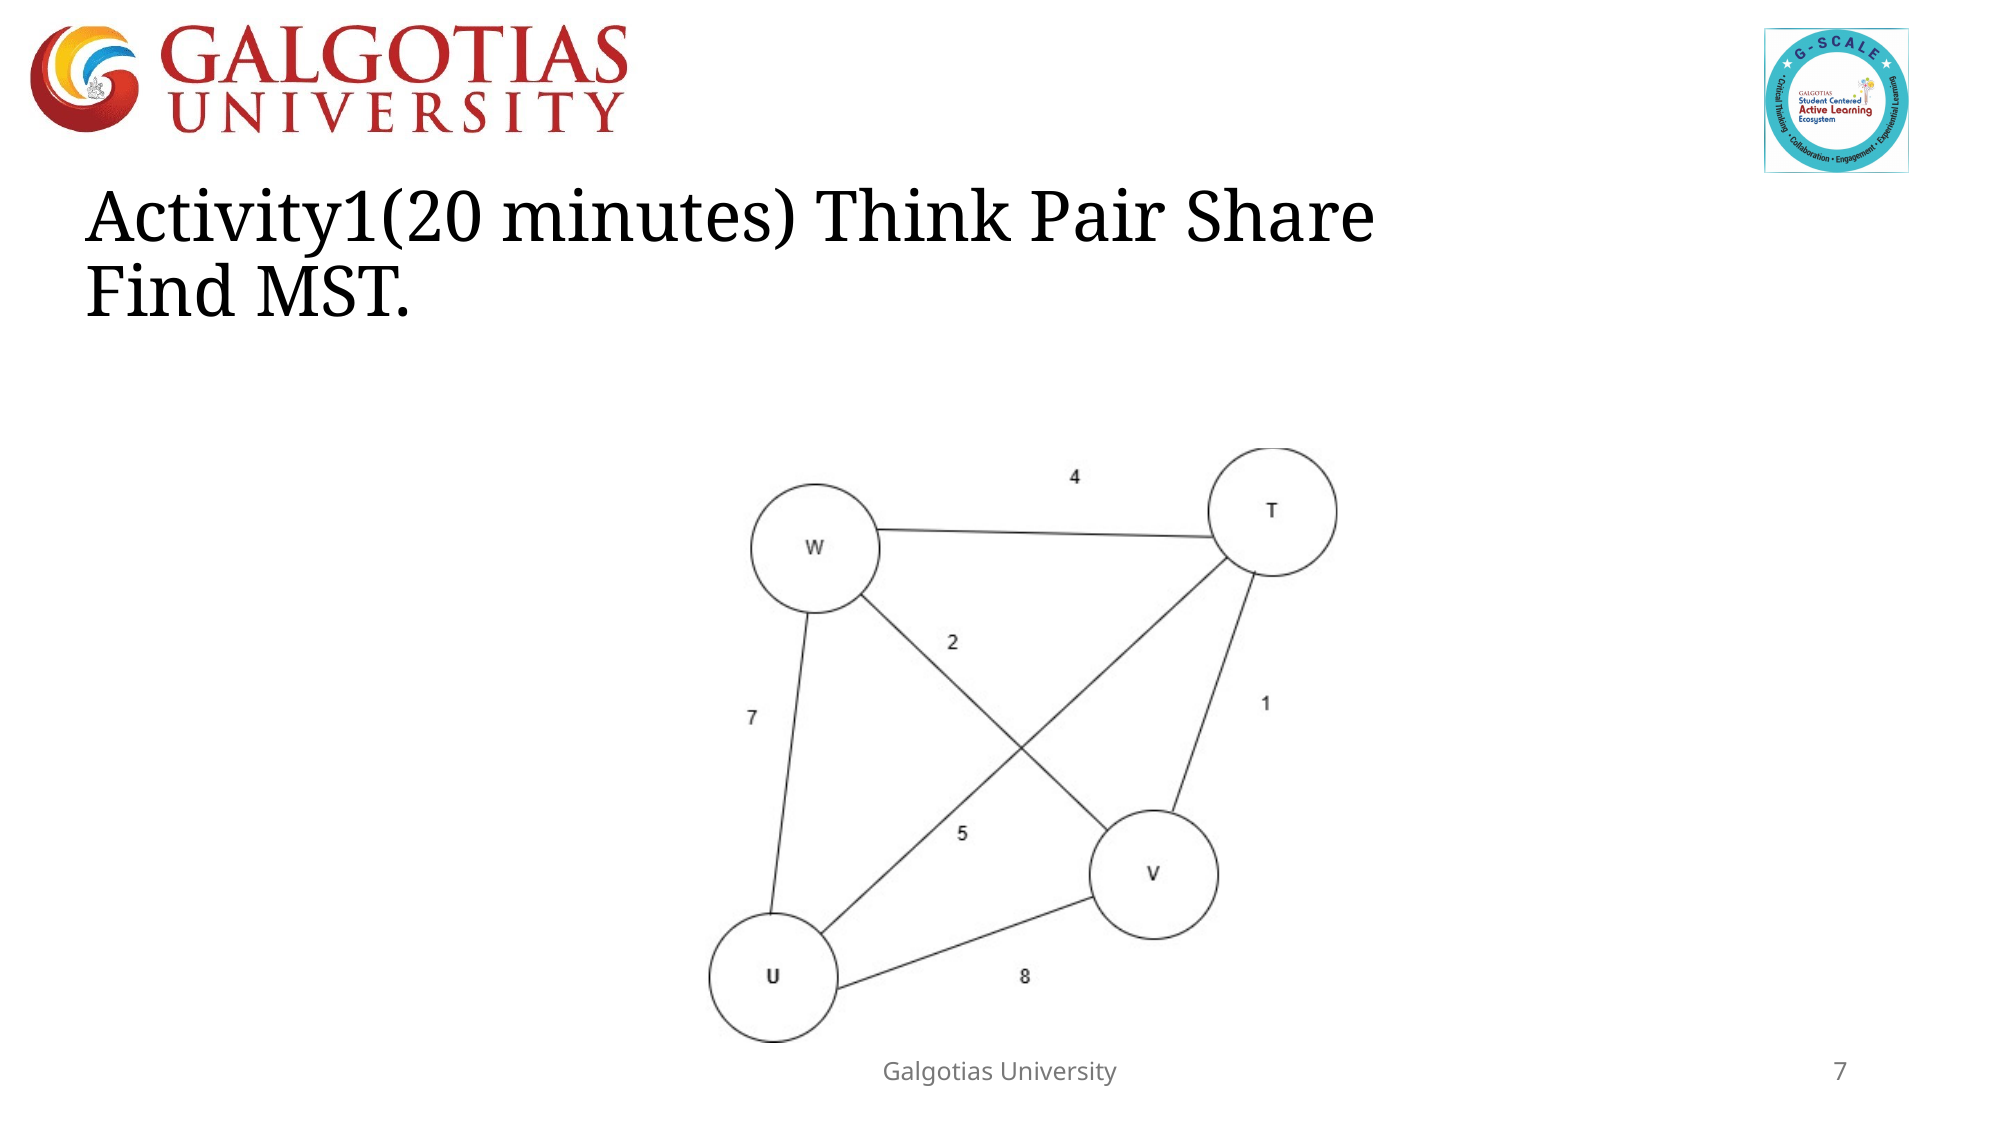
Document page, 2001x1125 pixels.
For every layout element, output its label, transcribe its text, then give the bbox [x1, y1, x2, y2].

picture [1764, 28, 1909, 173]
title Activity1(20 minutes) Think Pair Share Find MST. [70, 172, 1508, 341]
picture [16, 18, 641, 141]
slide_number 7 [1412, 1042, 1863, 1103]
footer Galgotias University [662, 1044, 1338, 1103]
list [661, 447, 1338, 1044]
